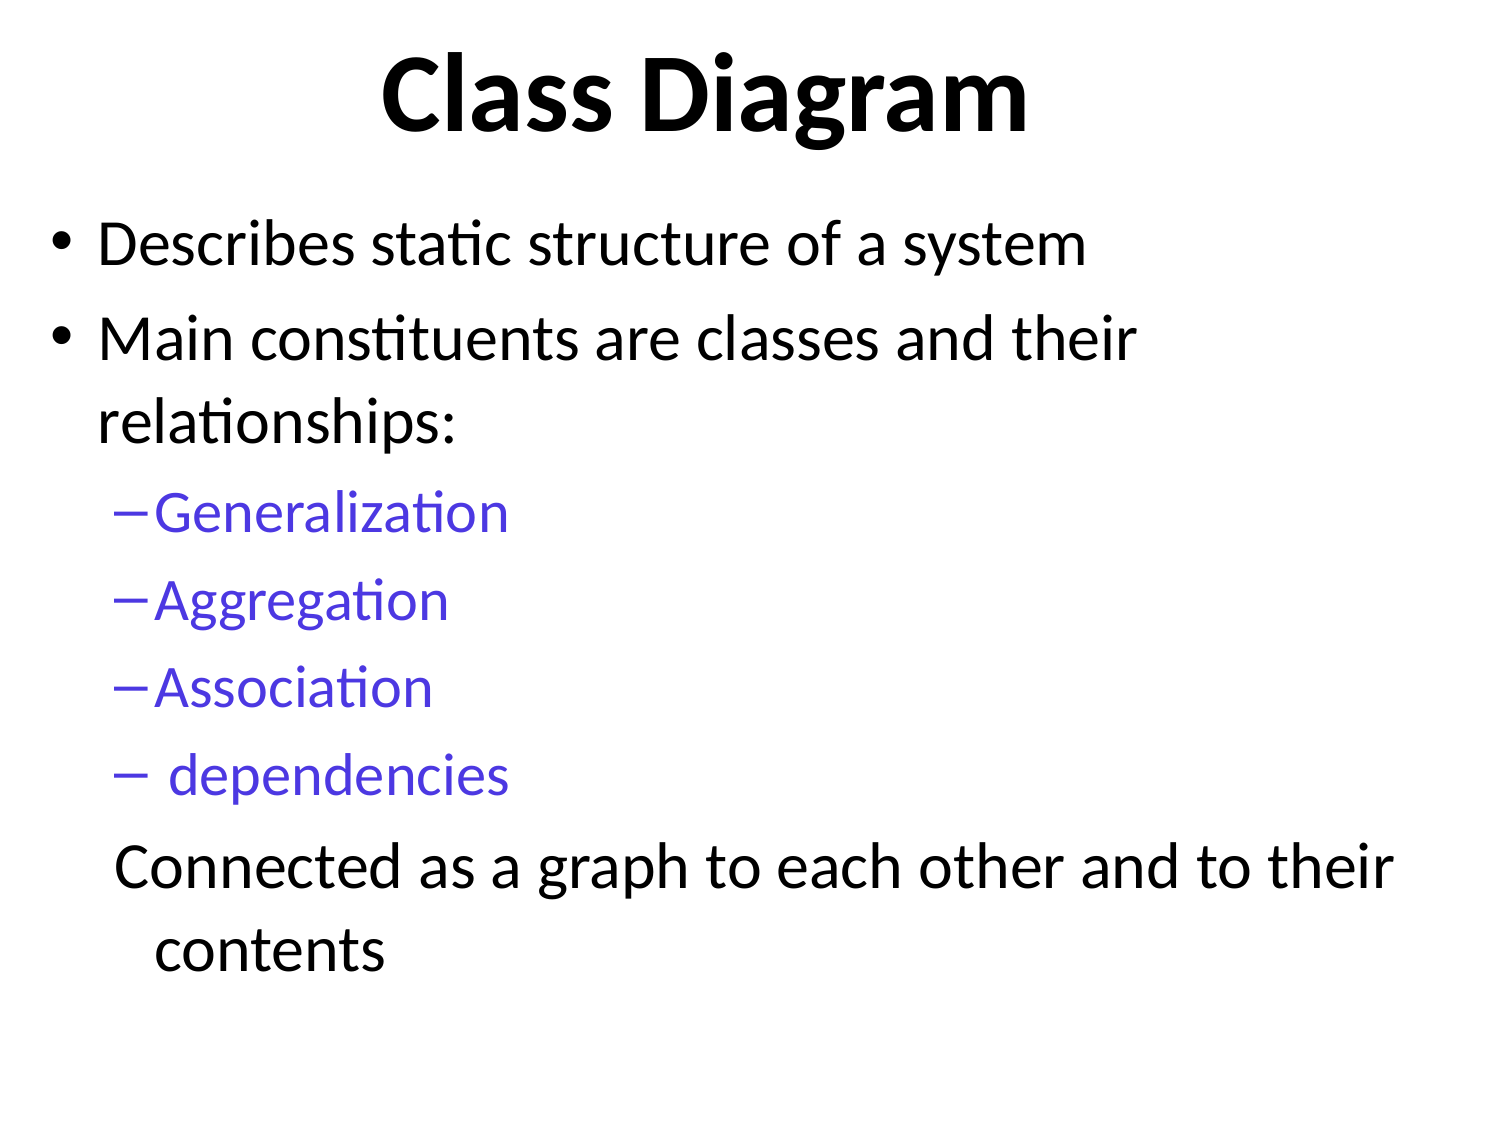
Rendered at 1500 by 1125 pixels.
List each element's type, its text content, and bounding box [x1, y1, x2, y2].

title Class Diagram [69, 0, 1345, 187]
list Describes static structure of a system Main constituents are classes and their relationships: Generalization Aggregation Association dependencies Connected as a graph to each other and to their contents [47, 188, 1453, 1000]
